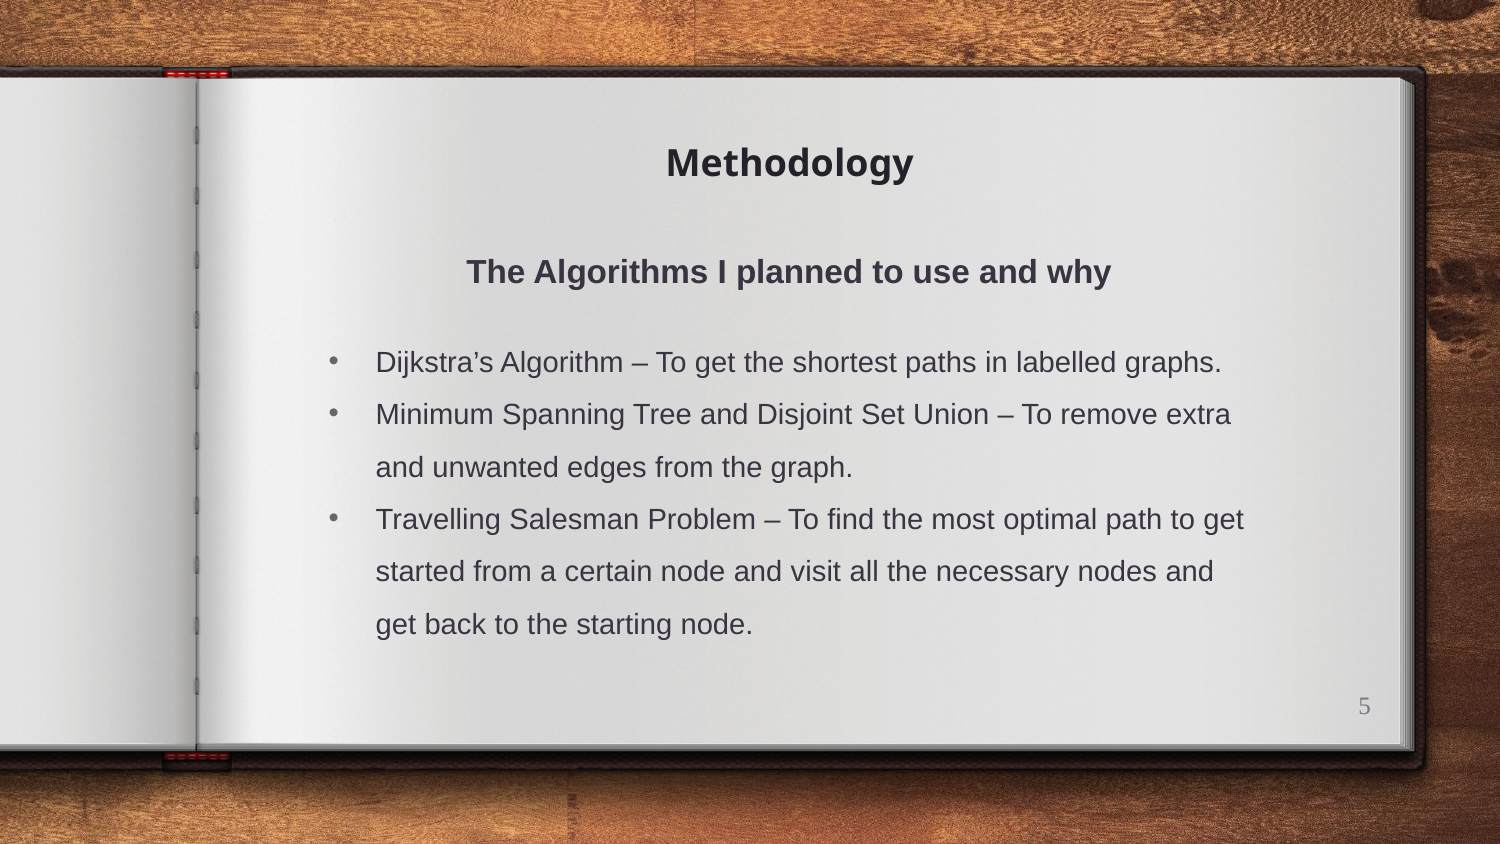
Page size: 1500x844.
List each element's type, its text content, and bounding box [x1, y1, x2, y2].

title Methodology [313, 128, 1266, 200]
picture [0, 0, 1500, 844]
slide_number 5 [1295, 672, 1386, 737]
subtitle The Algorithms I planned to use and why Dijkstra’s Algorithm – To get the shortest paths in labelled graphs. Minimum Spanning Tree and Disjoint Set Union – To remove extra and unwanted edges from the graph. Travelling Salesman Problem – To find the most optimal path to get started from a certain node and visit all the necessary nodes and get back to the starting node. [313, 235, 1266, 663]
